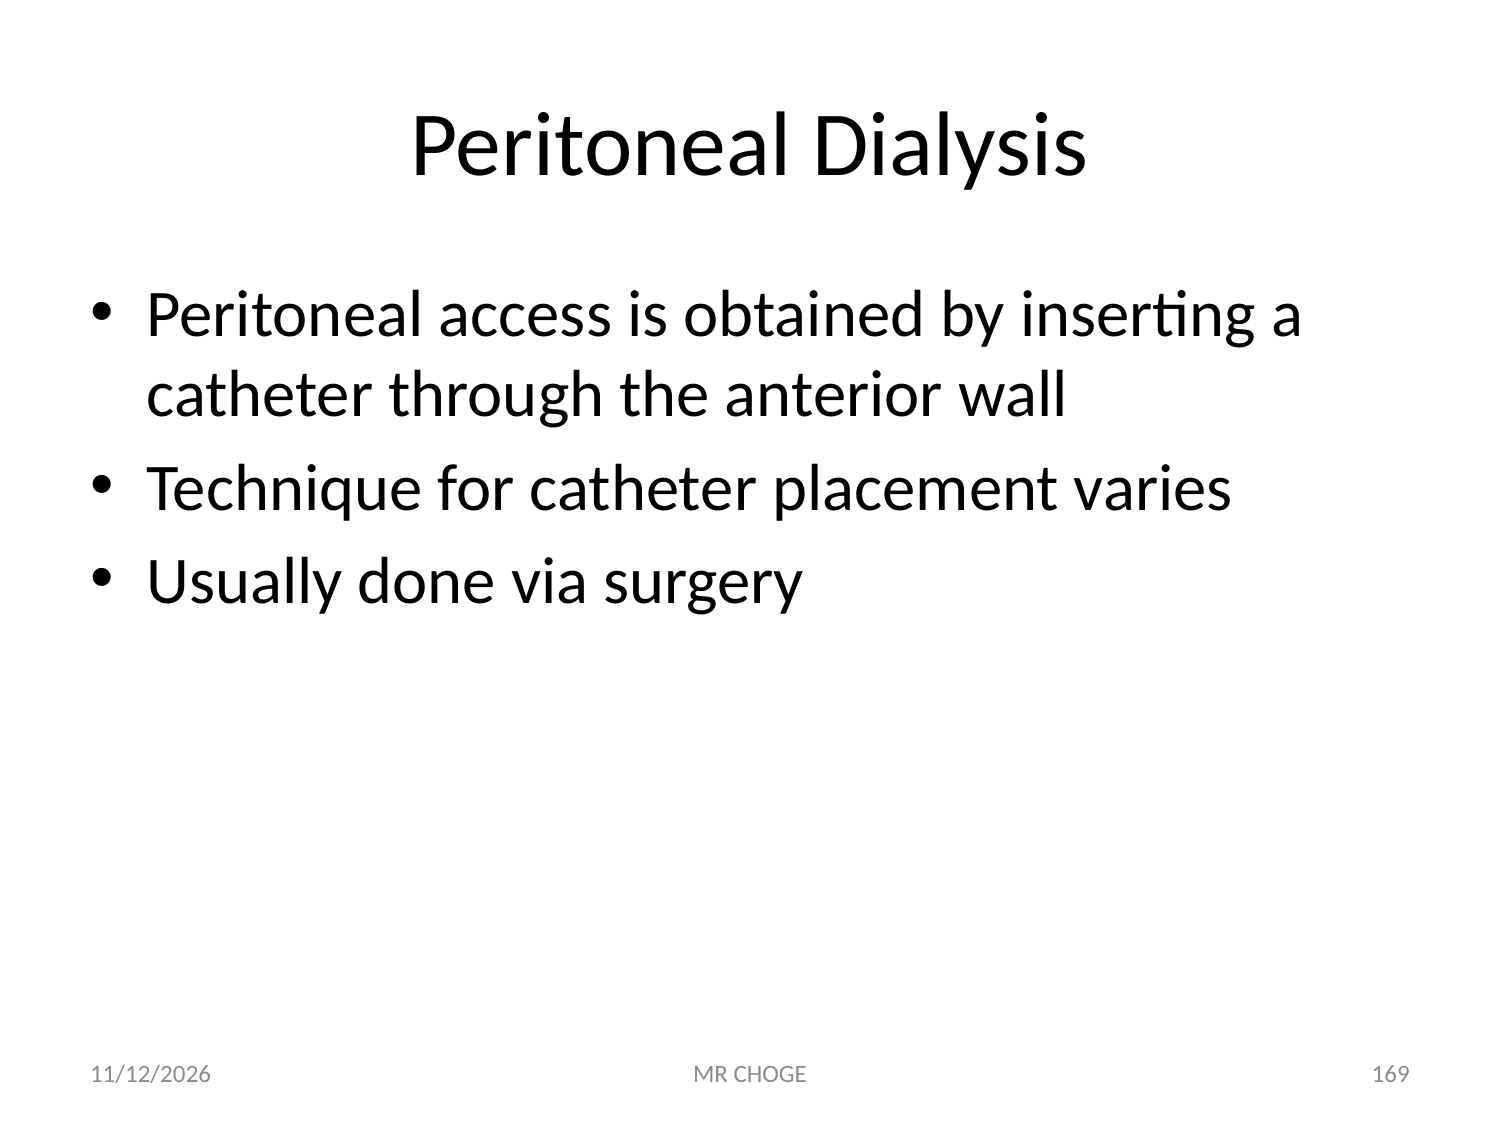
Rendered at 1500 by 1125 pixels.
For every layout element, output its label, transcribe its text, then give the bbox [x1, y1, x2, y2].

footer MR CHOGE [512, 1042, 988, 1103]
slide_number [75, 1042, 425, 1103]
slide_number 169 [1074, 1042, 1425, 1103]
list Peritoneal access is obtained by inserting a catheter through the anterior wall Technique for catheter placement varies Usually done via surgery [75, 262, 1425, 1005]
title Peritoneal Dialysis [75, 45, 1425, 233]
